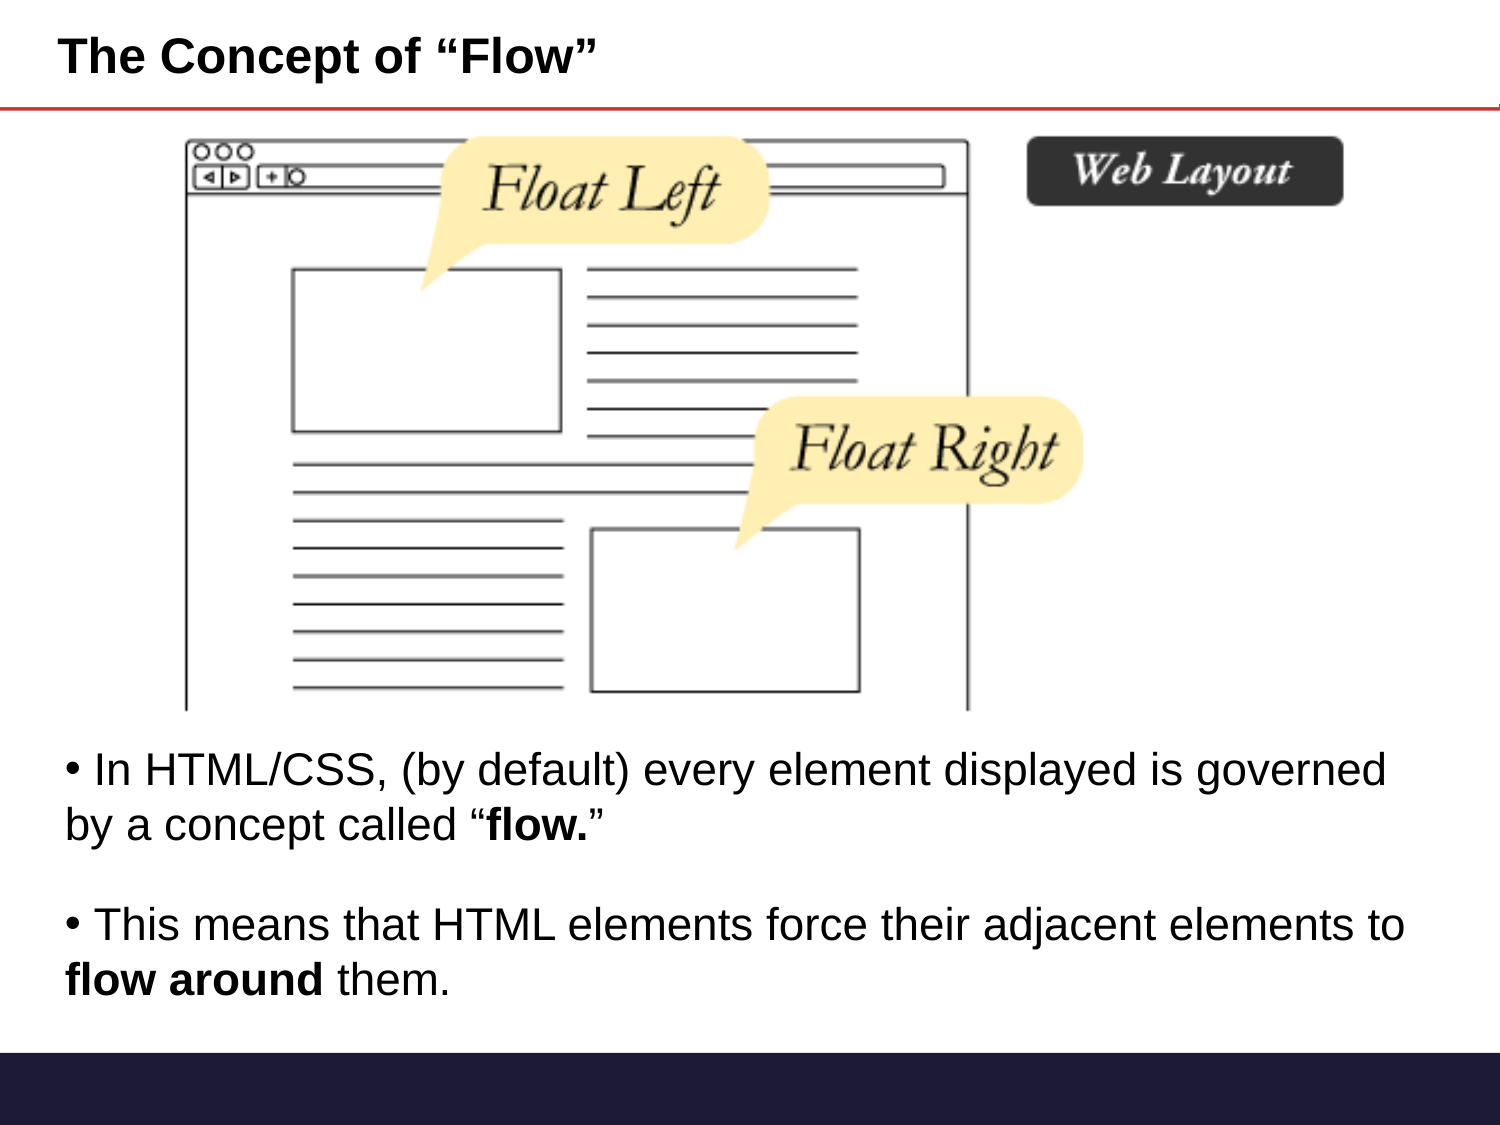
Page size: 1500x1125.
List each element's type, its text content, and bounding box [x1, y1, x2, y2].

text_box In HTML/CSS, (by default) every element displayed is governed by a concept called “flow.” This means that HTML elements force their adjacent elements to flow around them. [50, 724, 1463, 1020]
text_box The Concept of “Flow” [49, 16, 913, 91]
text_box [0, 0, 1499, 108]
picture [149, 118, 1362, 726]
